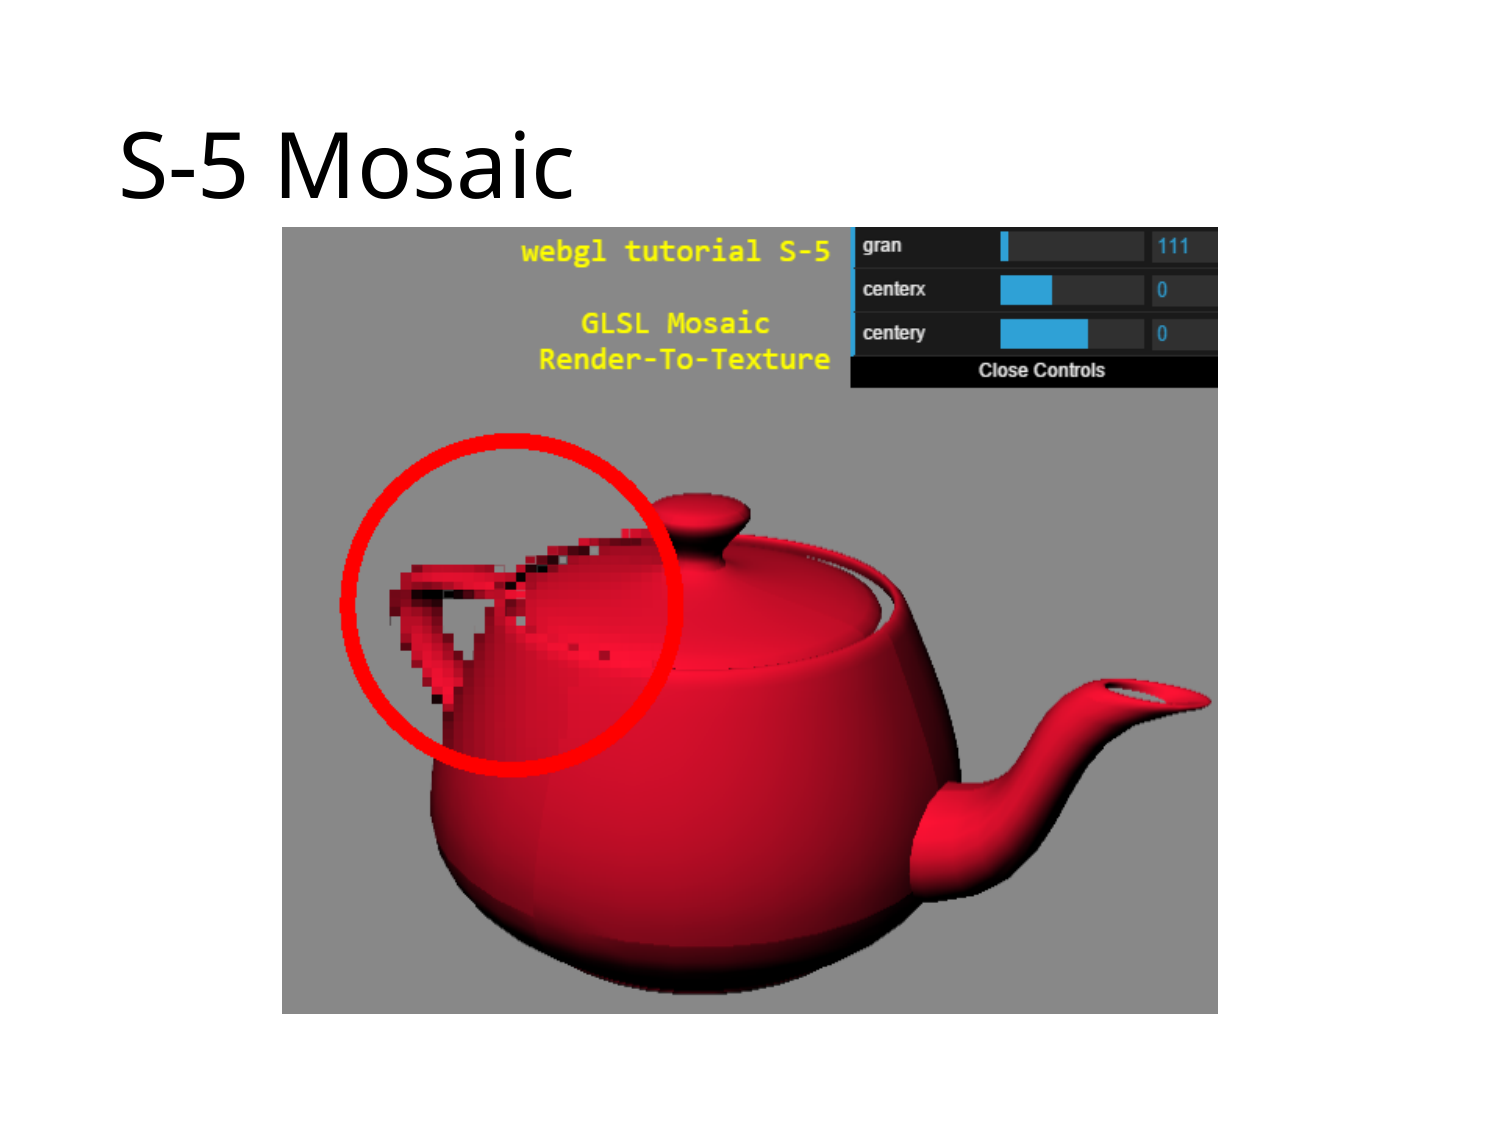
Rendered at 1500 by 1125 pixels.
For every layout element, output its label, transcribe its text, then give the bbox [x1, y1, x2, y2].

title S-5 Mosaic [103, 59, 1397, 278]
picture [282, 227, 1218, 1014]
